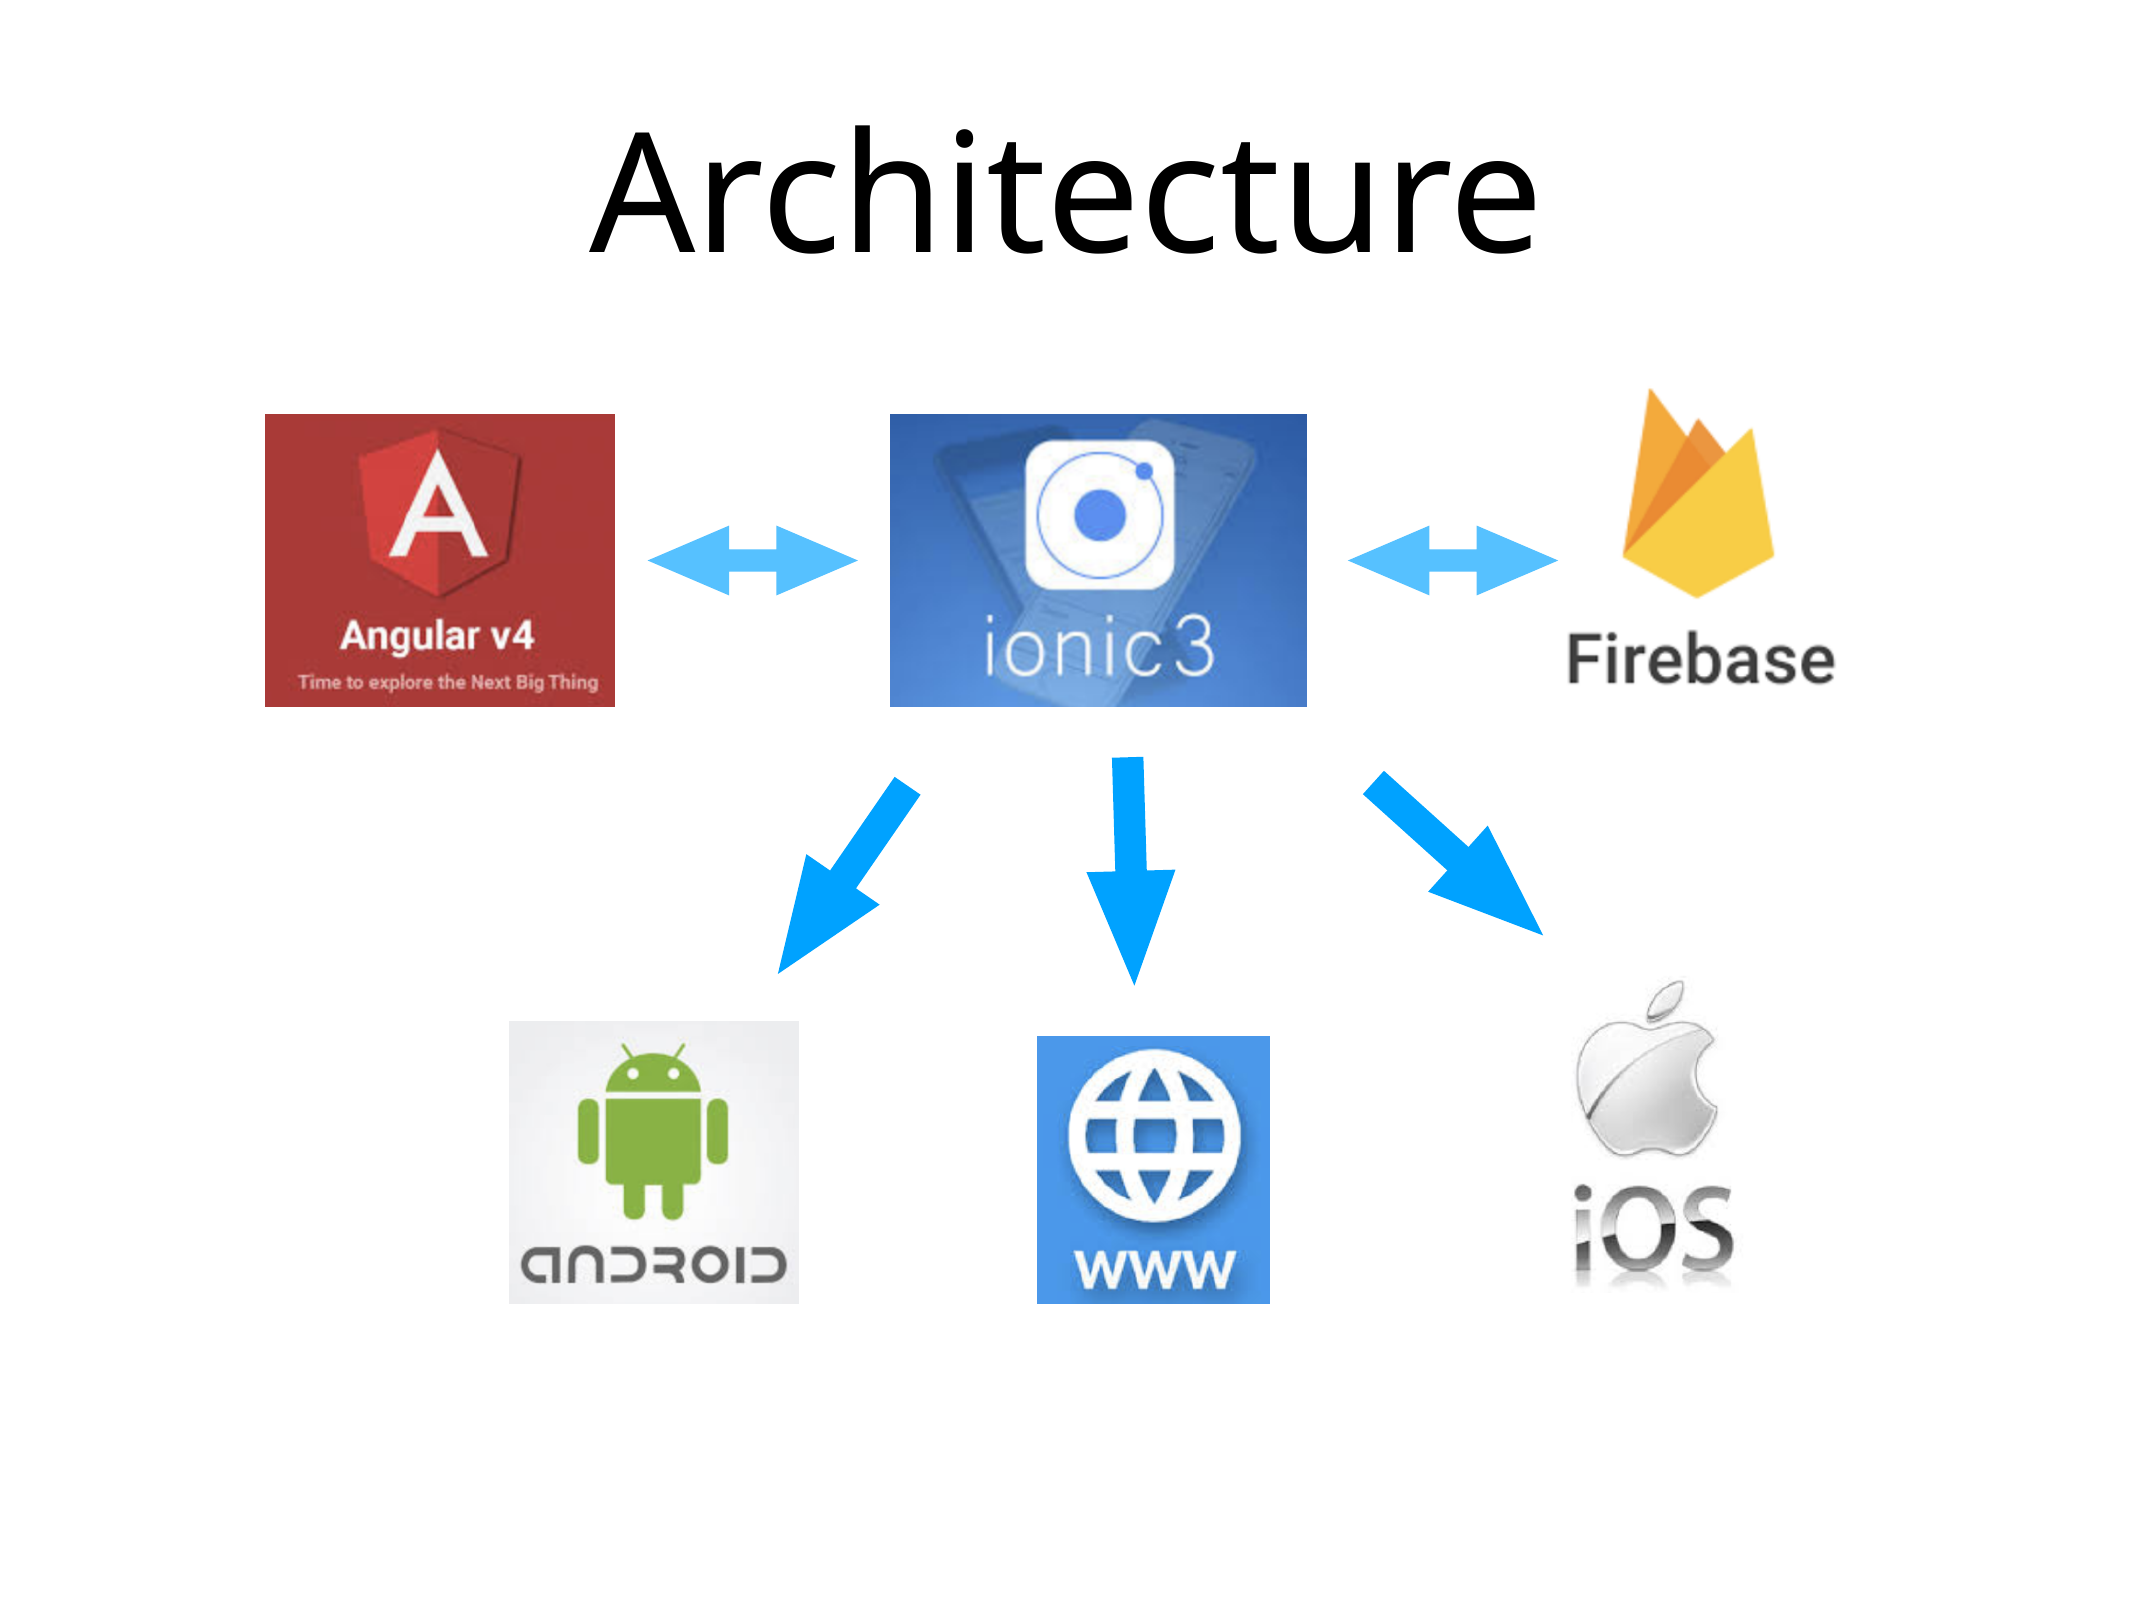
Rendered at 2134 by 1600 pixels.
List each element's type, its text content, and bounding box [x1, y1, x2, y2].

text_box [265, 364, 1869, 1305]
text_box Architecture [580, 77, 1553, 294]
